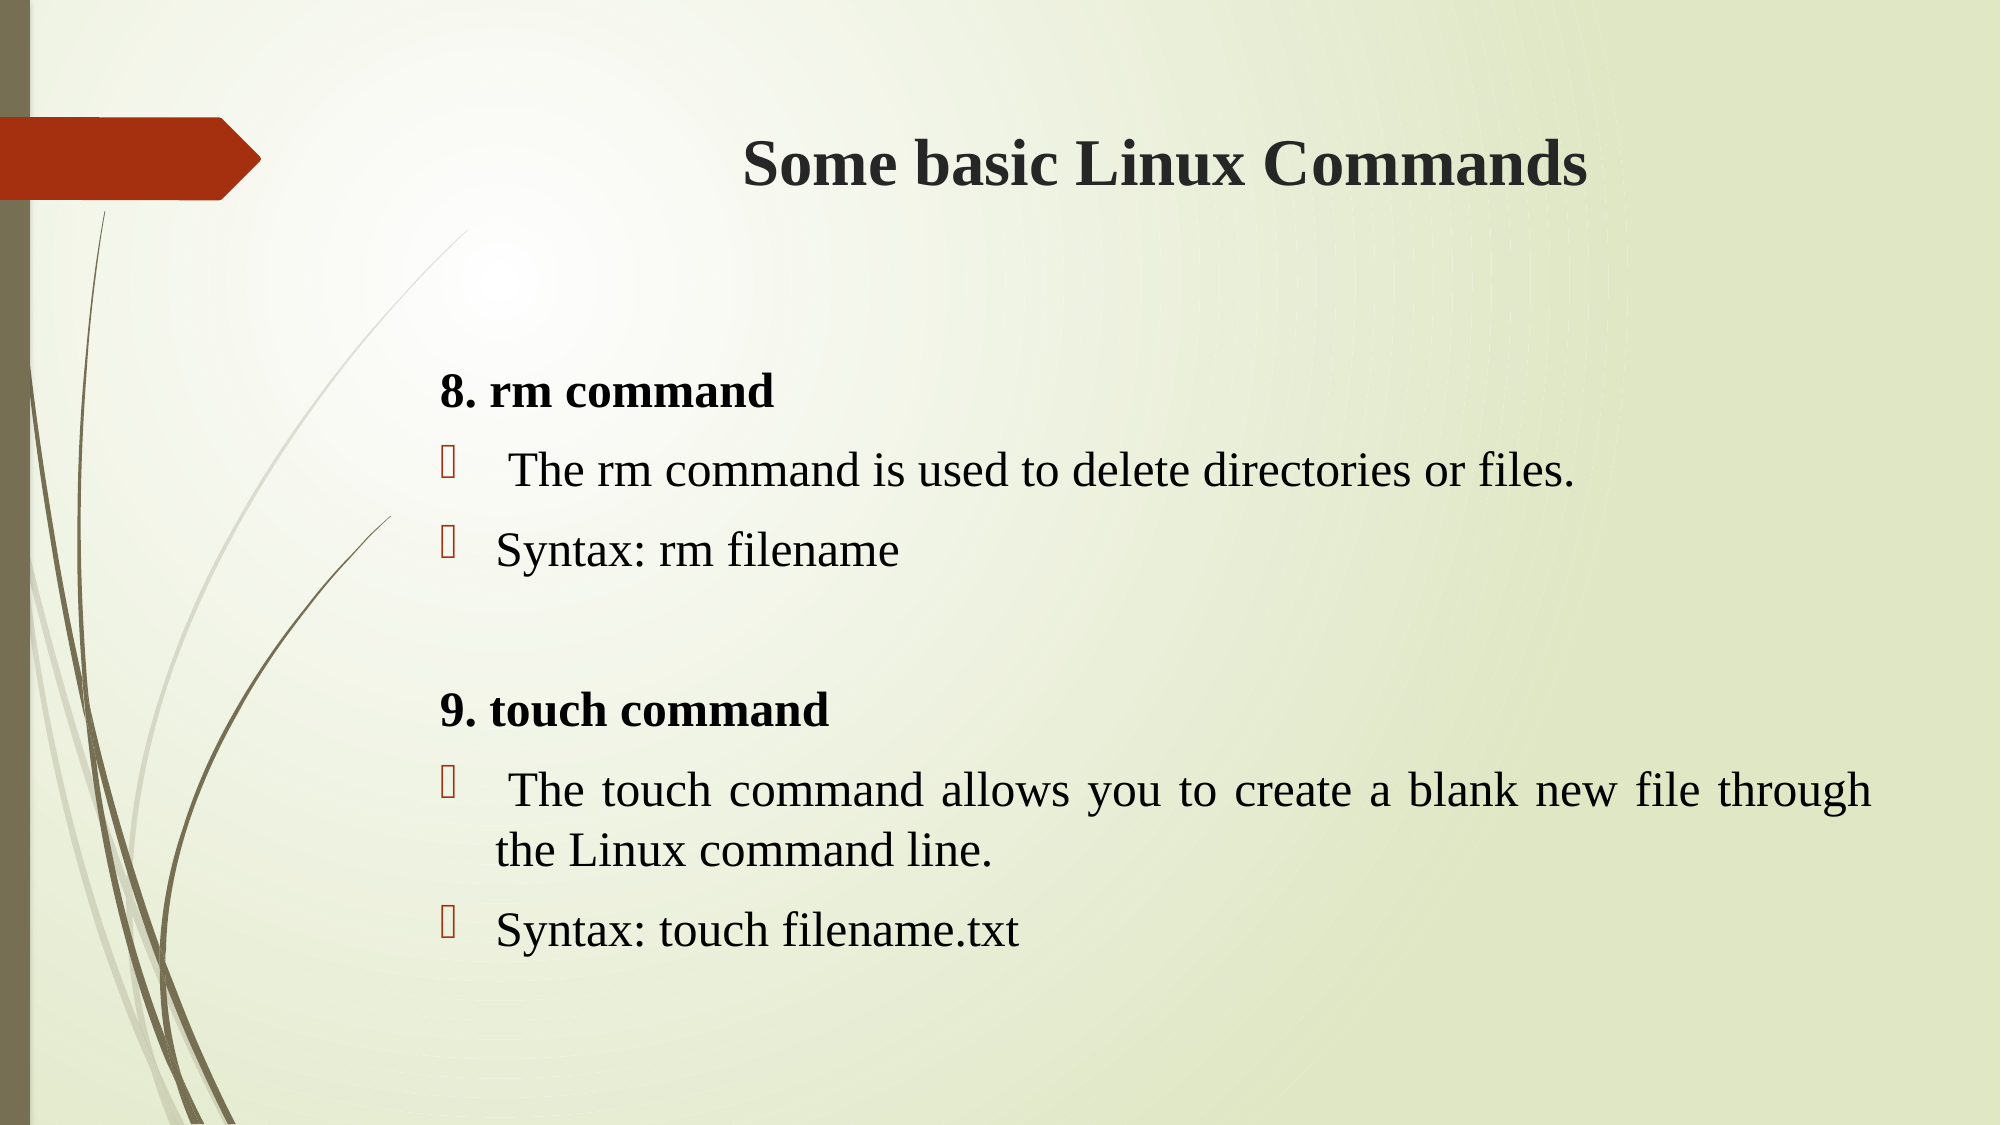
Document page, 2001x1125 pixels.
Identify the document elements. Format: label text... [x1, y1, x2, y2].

title Some basic Linux Commands [425, 102, 1888, 313]
list 8. rm command The rm command is used to delete directories or files. Syntax: rm filename 9. touch command The touch command allows you to create a blank new file through the Linux command line. Syntax: touch filename.txt [424, 350, 1888, 970]
